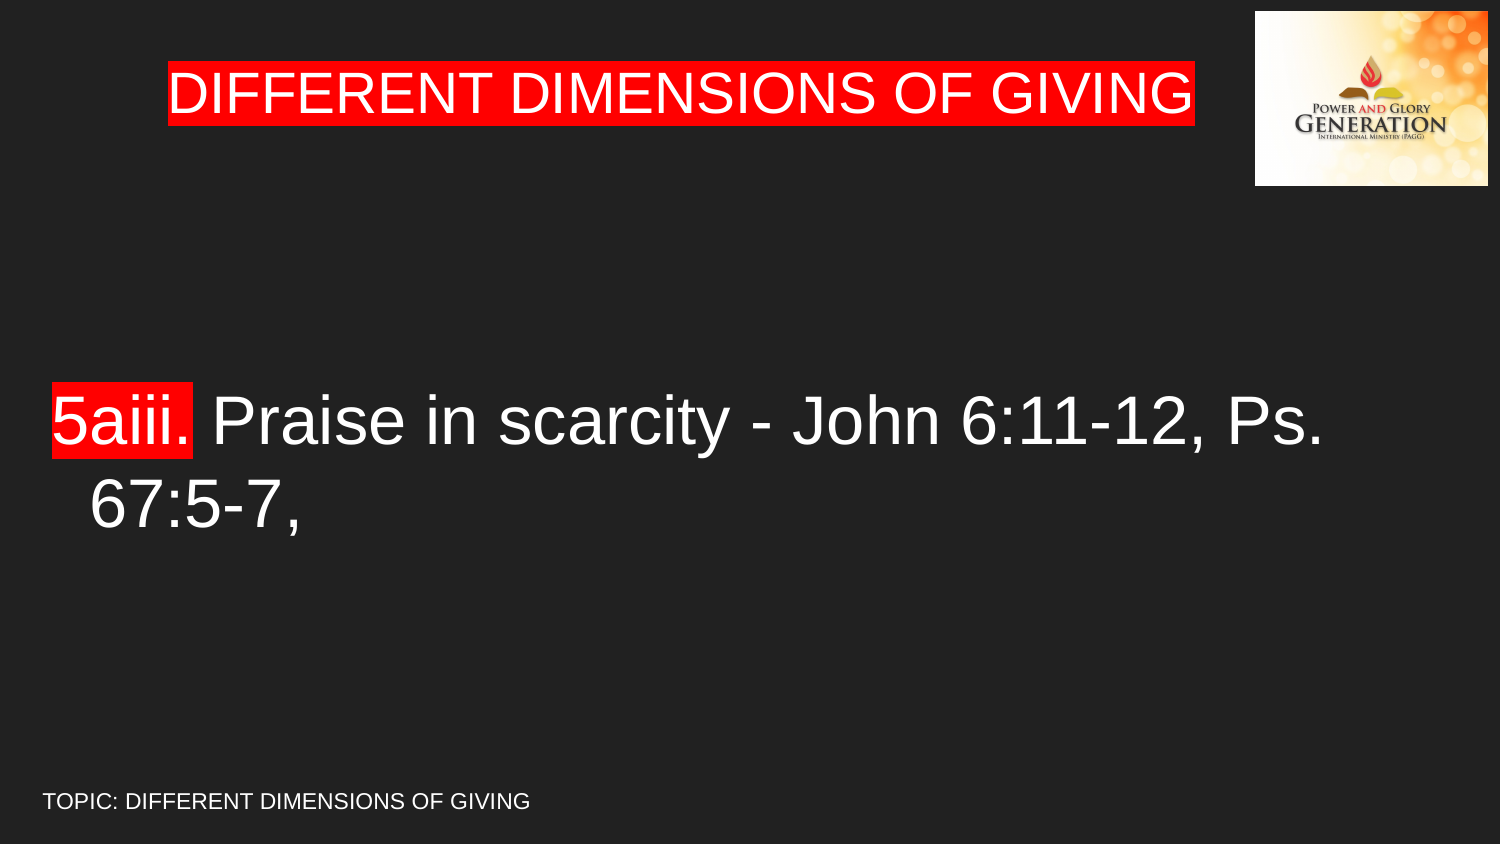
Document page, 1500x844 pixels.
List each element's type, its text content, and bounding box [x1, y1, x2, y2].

picture [1254, 11, 1488, 187]
title DIFFERENT DIMENSIONS OF GIVING [0, 31, 1249, 141]
title 5aiii. Praise in scarcity - John 6:11-12, Ps. 67:5-7, [27, 196, 1432, 556]
text_box TOPIC: DIFFERENT DIMENSIONS OF GIVING [27, 771, 957, 819]
